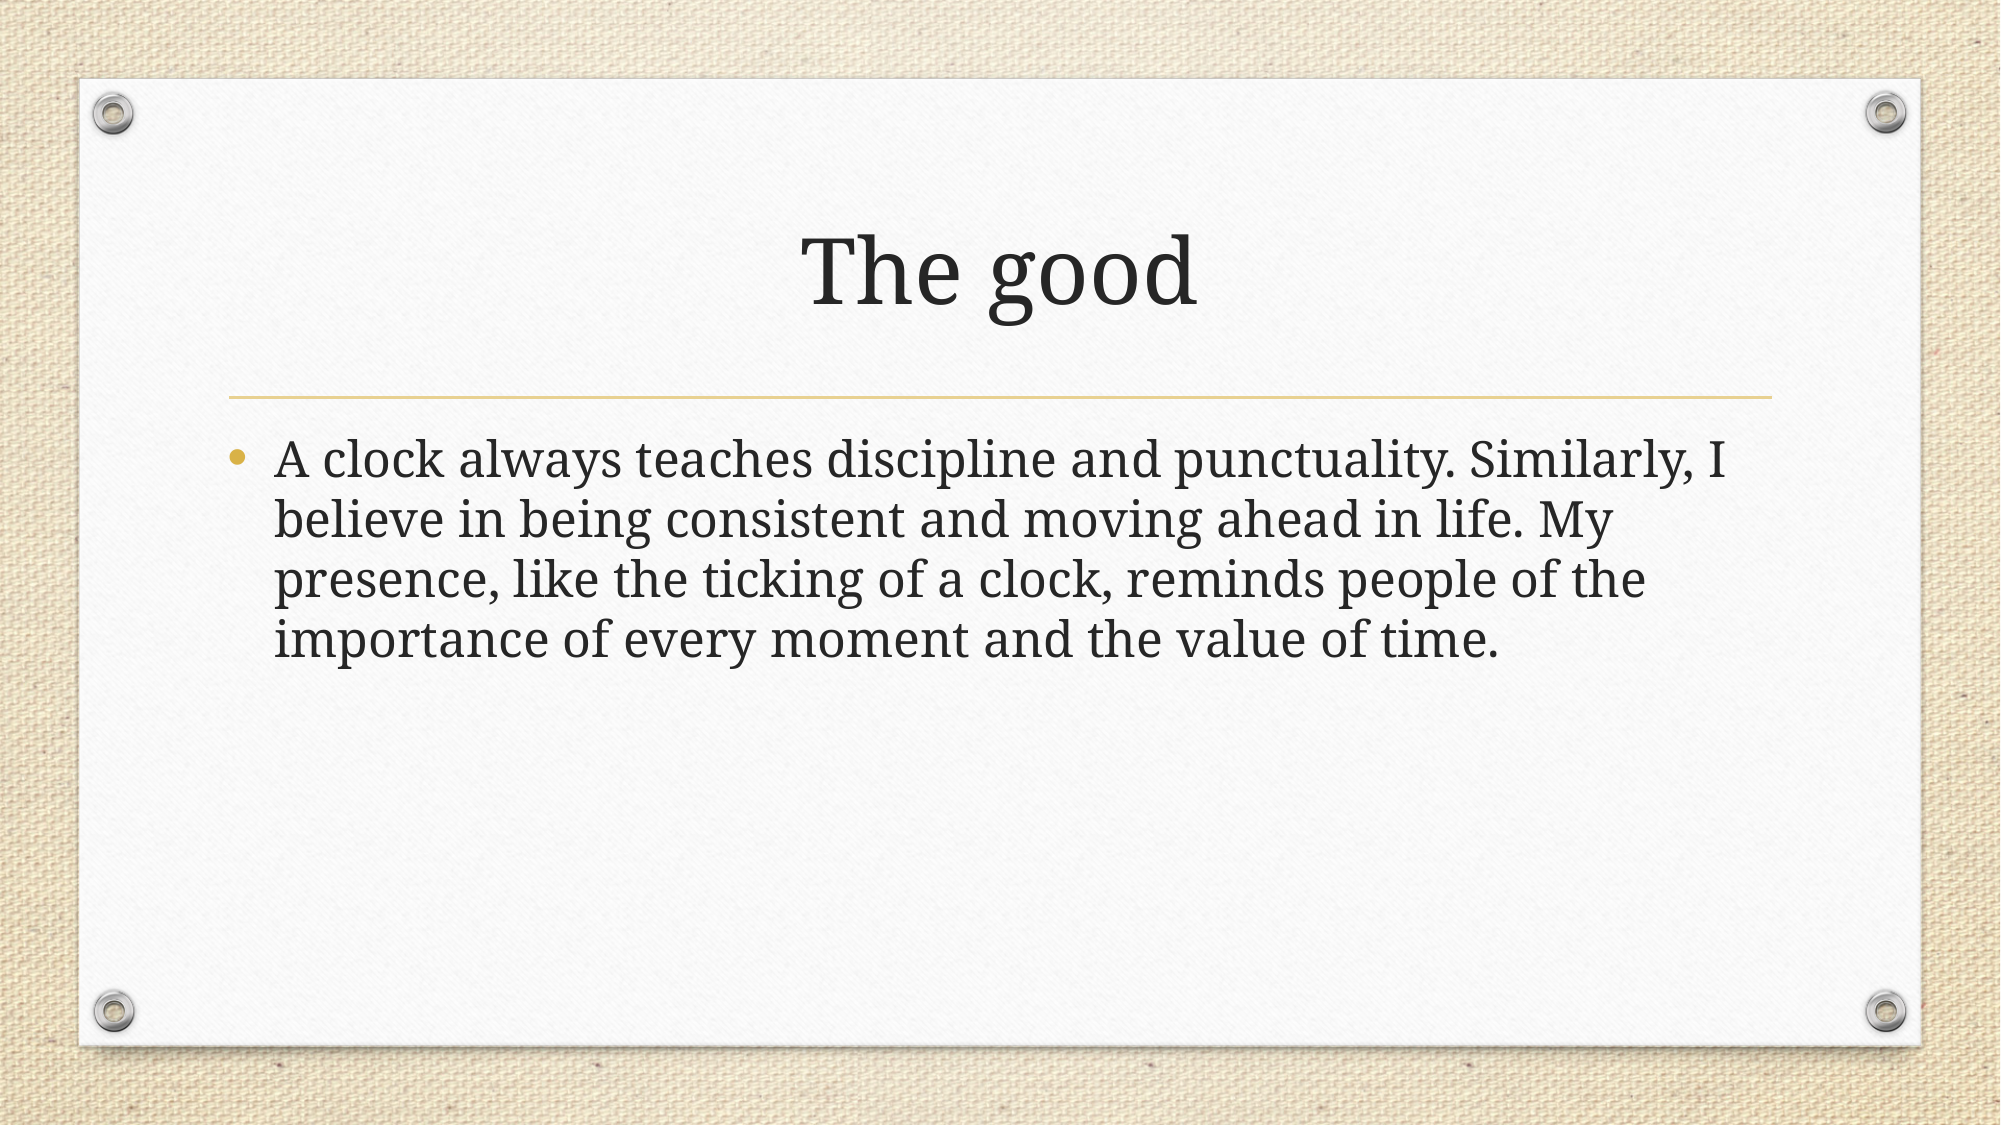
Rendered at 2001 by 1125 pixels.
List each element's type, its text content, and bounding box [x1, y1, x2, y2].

title The good [212, 161, 1788, 375]
list A clock always teaches discipline and punctuality. Similarly, I believe in being consistent and moving ahead in life. My presence, like the ticking of a clock, reminds people of the importance of every moment and the value of time. [212, 419, 1788, 964]
picture [0, 0, 2001, 1125]
